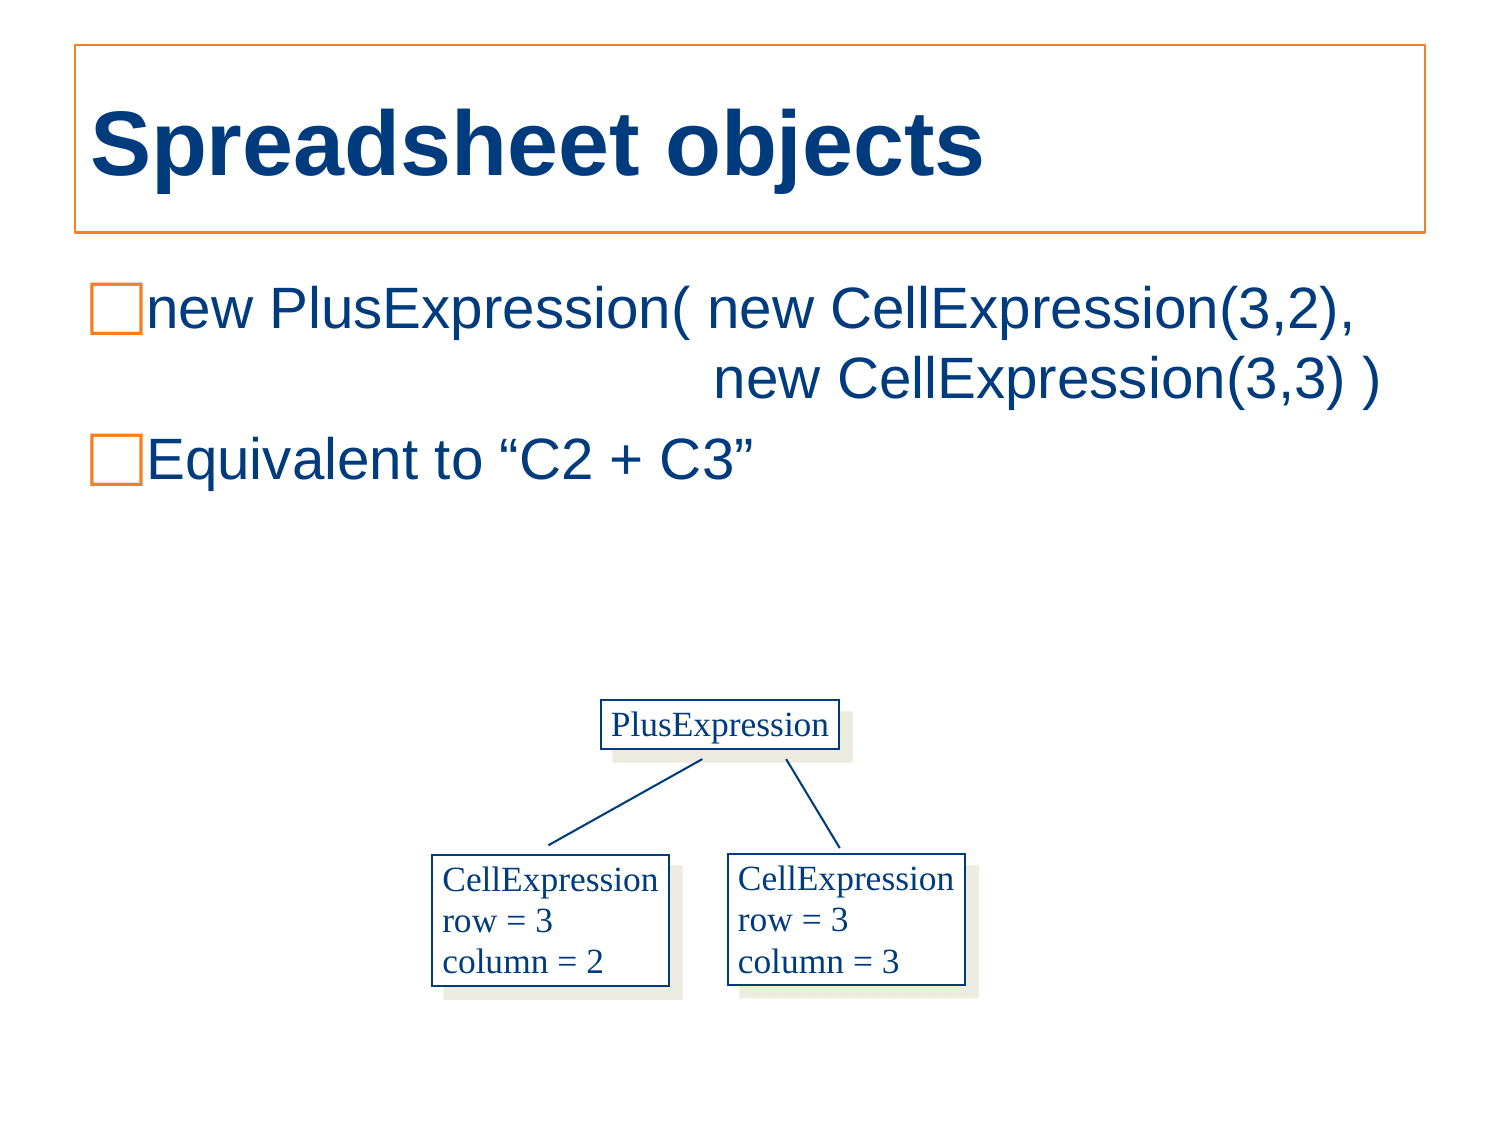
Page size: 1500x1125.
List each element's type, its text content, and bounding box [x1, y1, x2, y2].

list new PlusExpression( new CellExpression(3,2), new CellExpression(3,3) ) Equivalent to “C2 + C3” [75, 262, 1425, 1038]
title Spreadsheet objects [74, 44, 1426, 234]
